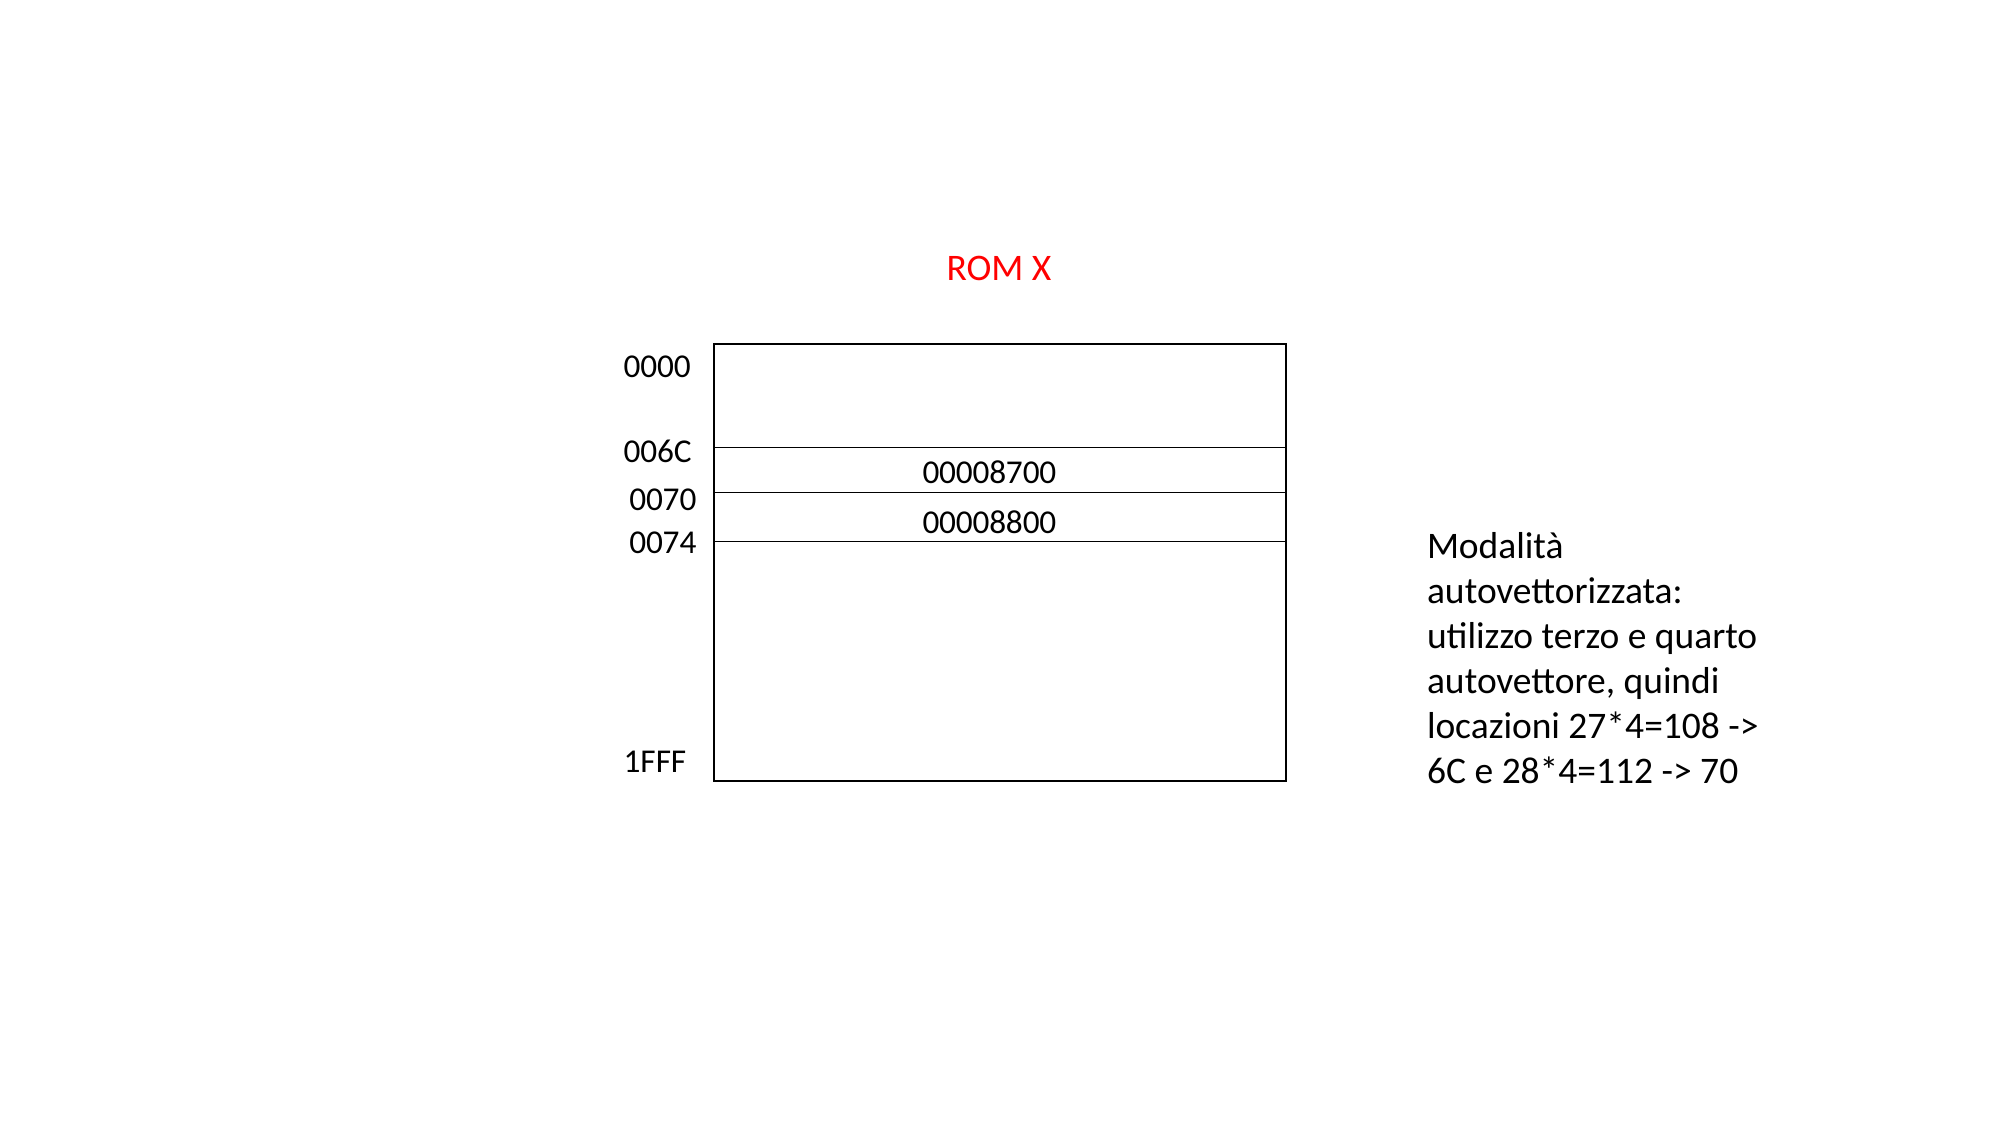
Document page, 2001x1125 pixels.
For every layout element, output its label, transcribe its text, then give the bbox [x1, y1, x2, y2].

text_box 00008800 [907, 493, 1091, 541]
text_box Modalità autovettorizzata: utilizzo terzo e quarto autovettore, quindi locazioni 27*4=108 -> 6C e 28*4=112 -> 70 [1412, 513, 1794, 799]
text_box 0000 [608, 337, 714, 392]
text_box 00008800 [907, 542, 1091, 548]
text_box 006C [608, 421, 1081, 477]
text_box ROM X [894, 235, 1104, 295]
text_box 1FFF [608, 732, 714, 787]
text_box 00008700 [907, 442, 1091, 447]
text_box 0074 [614, 513, 712, 568]
text_box 0070 [614, 469, 712, 513]
text_box [713, 477, 1287, 782]
text_box 00008700 [907, 448, 1091, 492]
text_box [713, 343, 1287, 492]
